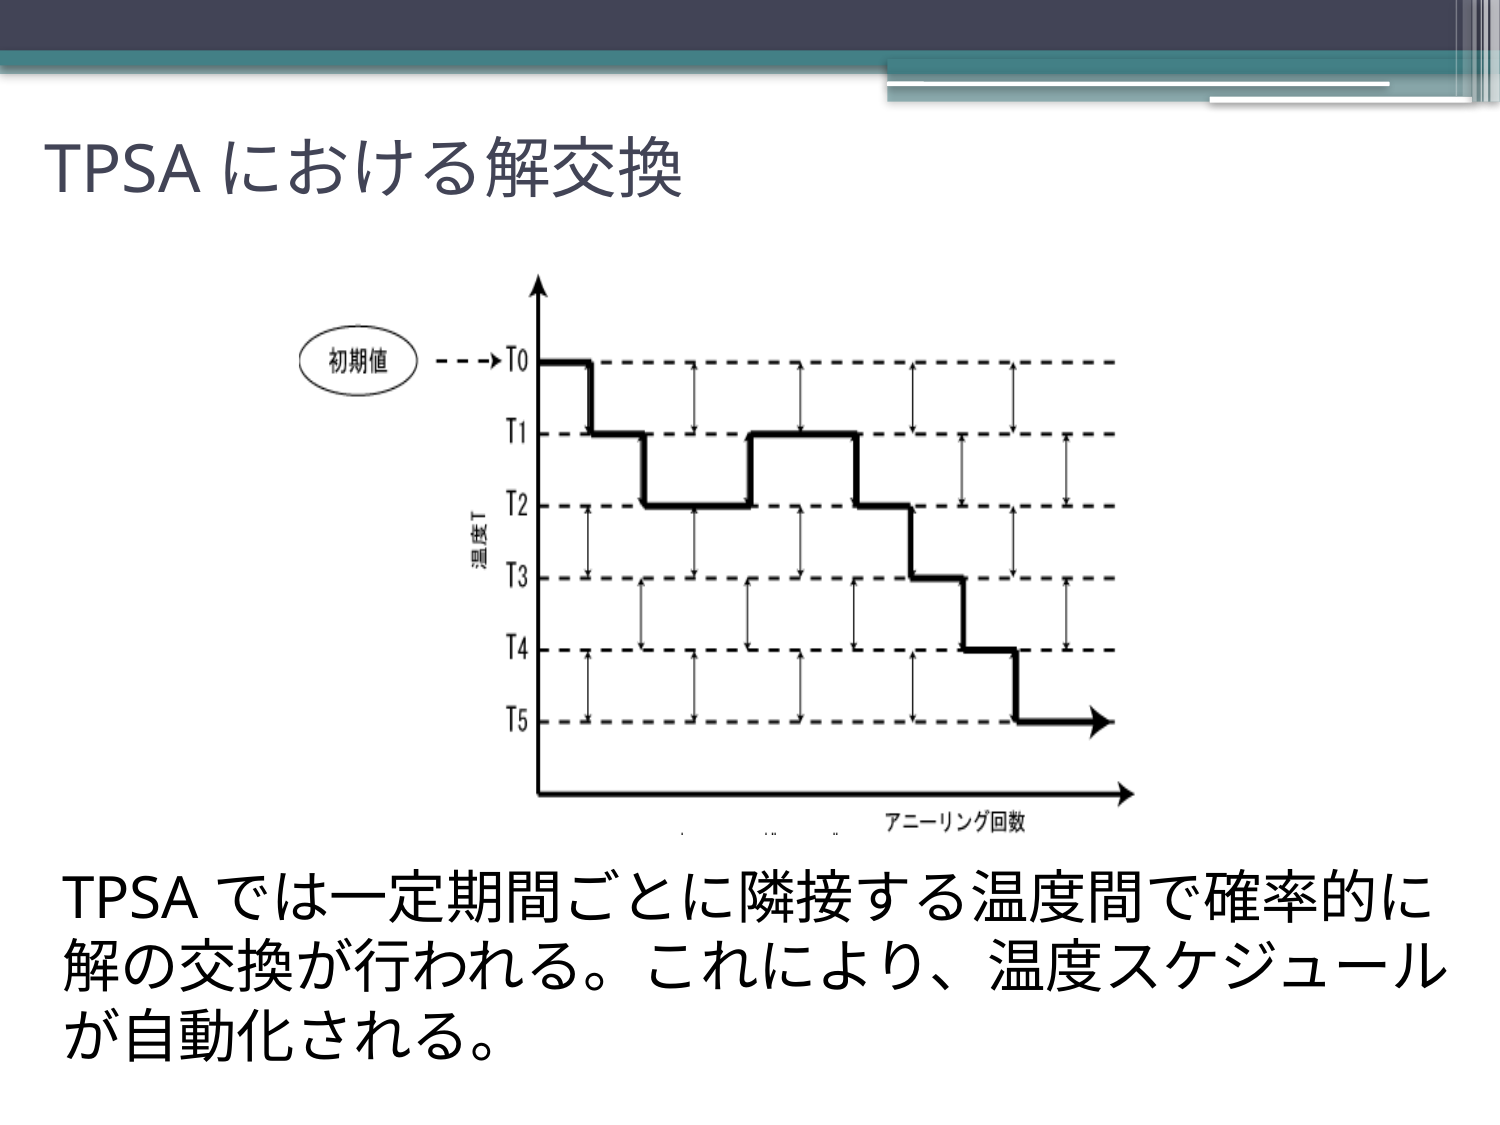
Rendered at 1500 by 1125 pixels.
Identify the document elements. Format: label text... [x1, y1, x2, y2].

list TPSAでは一定期間ごとに隣接する温度間で確率的に解の交換が行われる。これにより、温度スケジュールが自動化される。 [29, 243, 1471, 1125]
picture [277, 255, 1199, 835]
title TPSAにおける解交換 [29, 78, 1380, 243]
